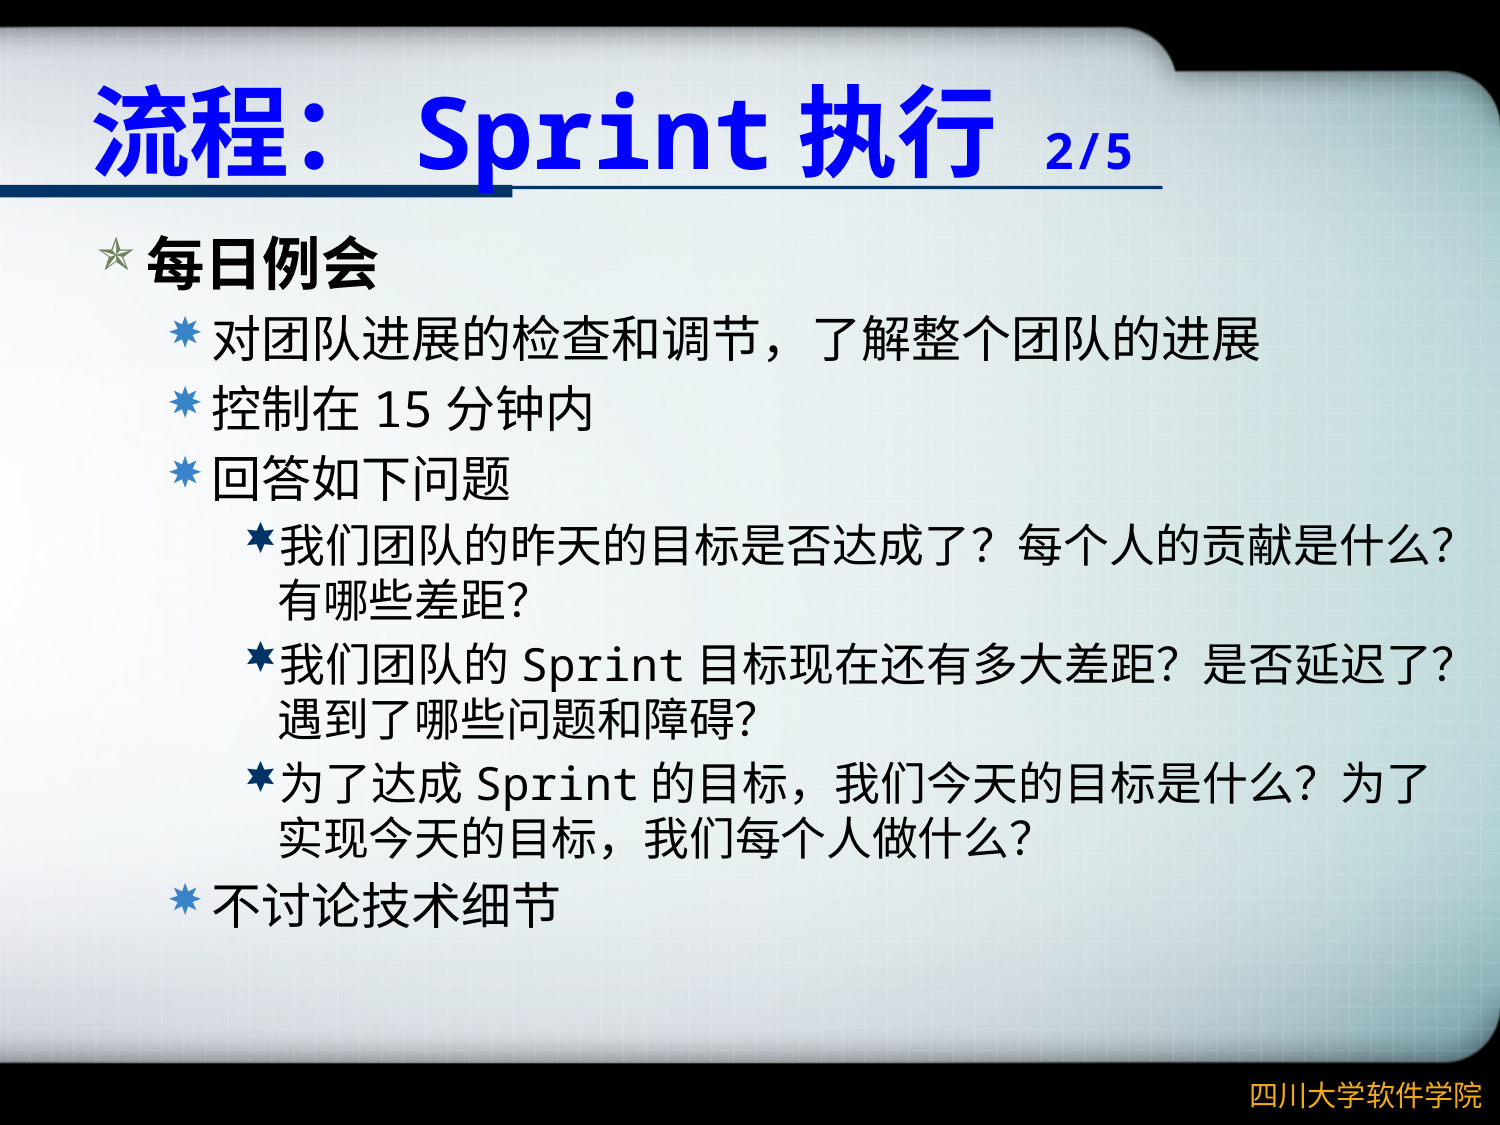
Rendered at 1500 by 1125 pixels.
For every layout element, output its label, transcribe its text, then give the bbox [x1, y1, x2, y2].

picture [0, 0, 1500, 1125]
title 流程：Sprint执行 2/5 [75, 78, 1447, 180]
list 每日例会 对团队进展的检查和调节，了解整个团队的进展 控制在15分钟内 回答如下问题 我们团队的昨天的目标是否达成了？每个人的贡献是什么？有哪些差距？ 我们团队的Sprint目标现在还有多大差距？是否延迟了？遇到了哪些问题和障碍？ 为了达成Sprint的目标，我们今天的目标是什么？为了实现今天的目标，我们每个人做什么？ 不讨论技术细节 [75, 219, 1447, 1059]
